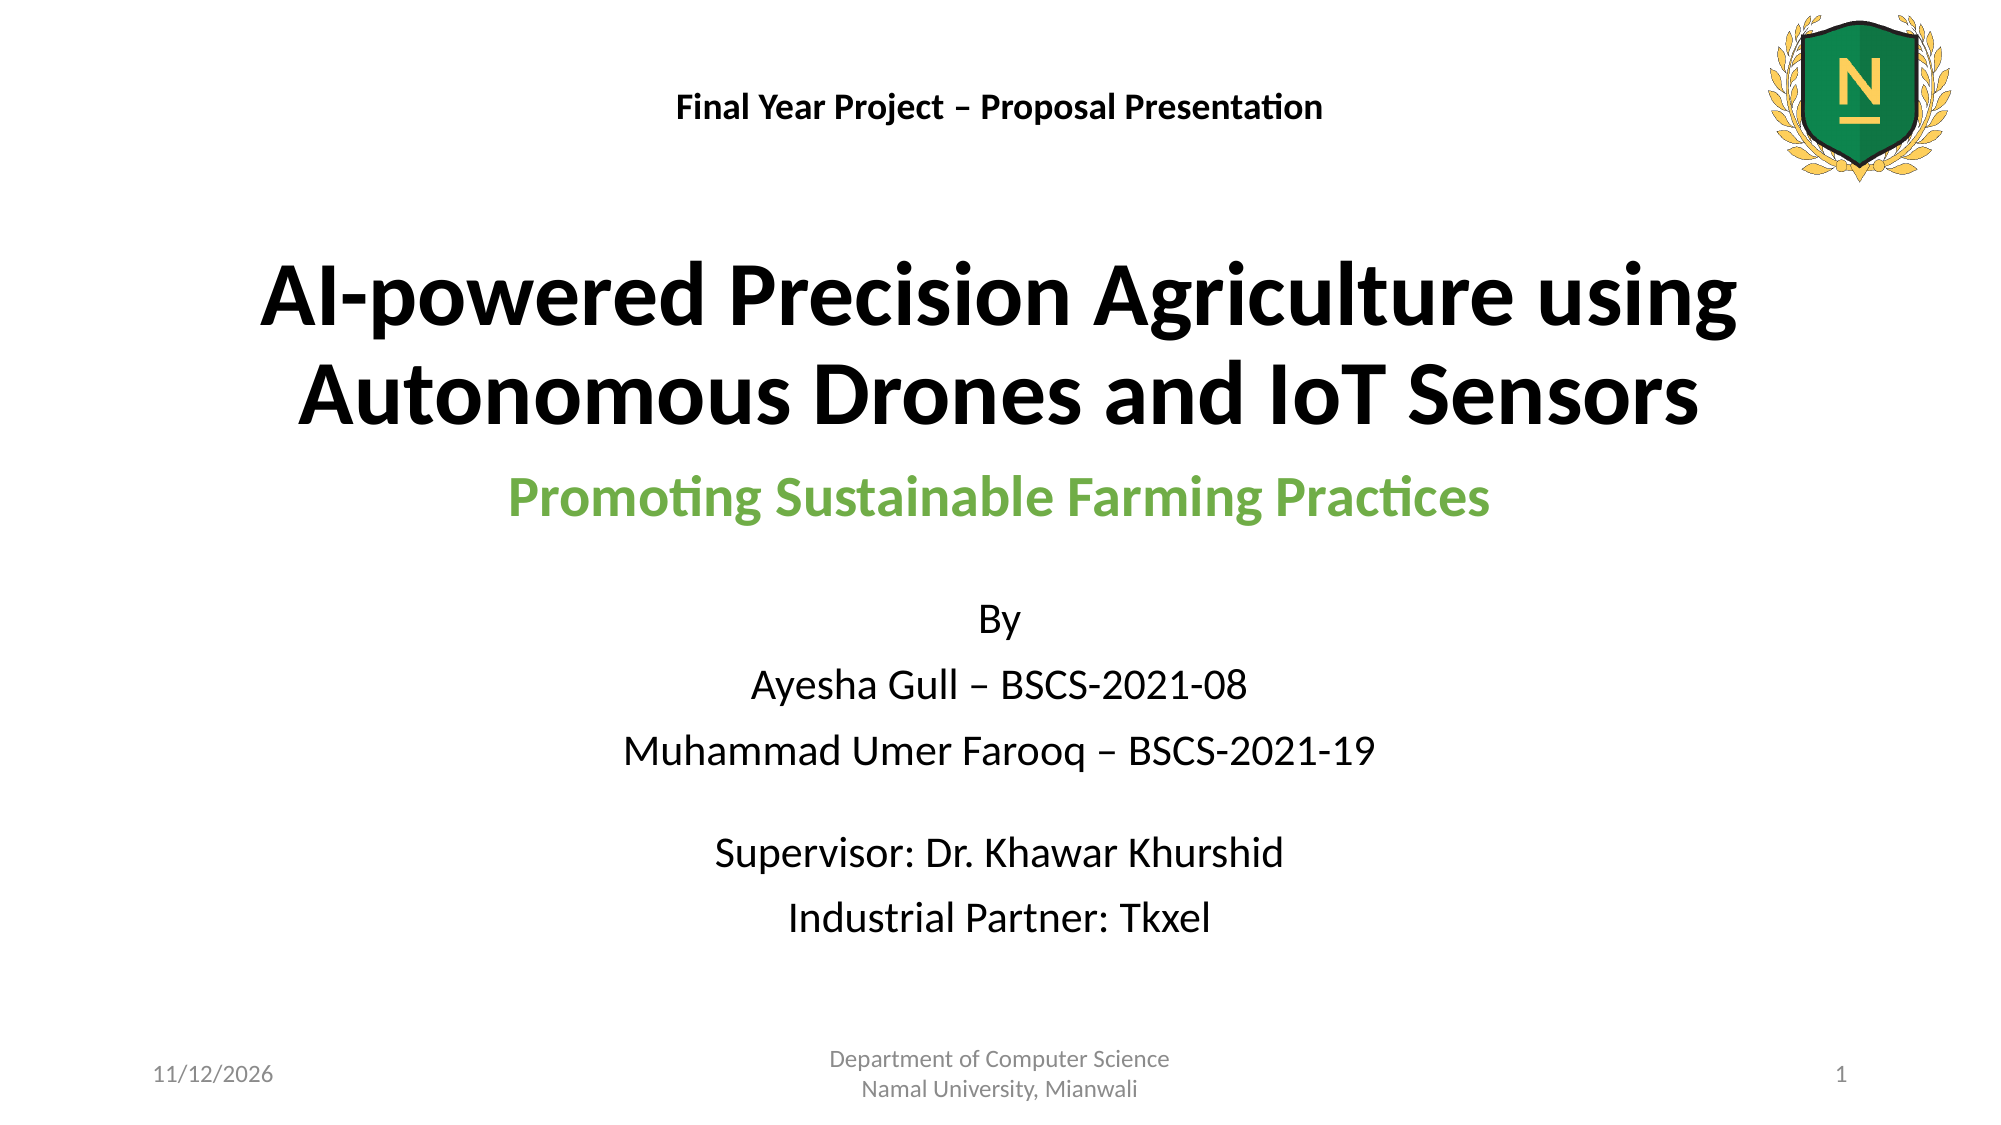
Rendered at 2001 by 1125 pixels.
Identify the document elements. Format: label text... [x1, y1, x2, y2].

subtitle By Ayesha Gull – BSCS-2021-08 Muhammad Umer Farooq – BSCS-2021-19 Supervisor: Dr. Khawar Khurshid Industrial Partner: Tkxel [249, 588, 1750, 953]
slide_number 1 [1412, 1042, 1863, 1103]
footer Department of Computer Science Namal University, Mianwali [662, 1042, 1338, 1103]
text_box Promoting Sustainable Farming Practices [492, 450, 1508, 536]
text_box Final Year Project – Proposal Presentation [634, 74, 1366, 135]
title AI-powered Precision Agriculture using Autonomous Drones and IoT Sensors [220, 194, 1780, 452]
picture [1762, 1, 1957, 196]
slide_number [137, 1042, 588, 1103]
